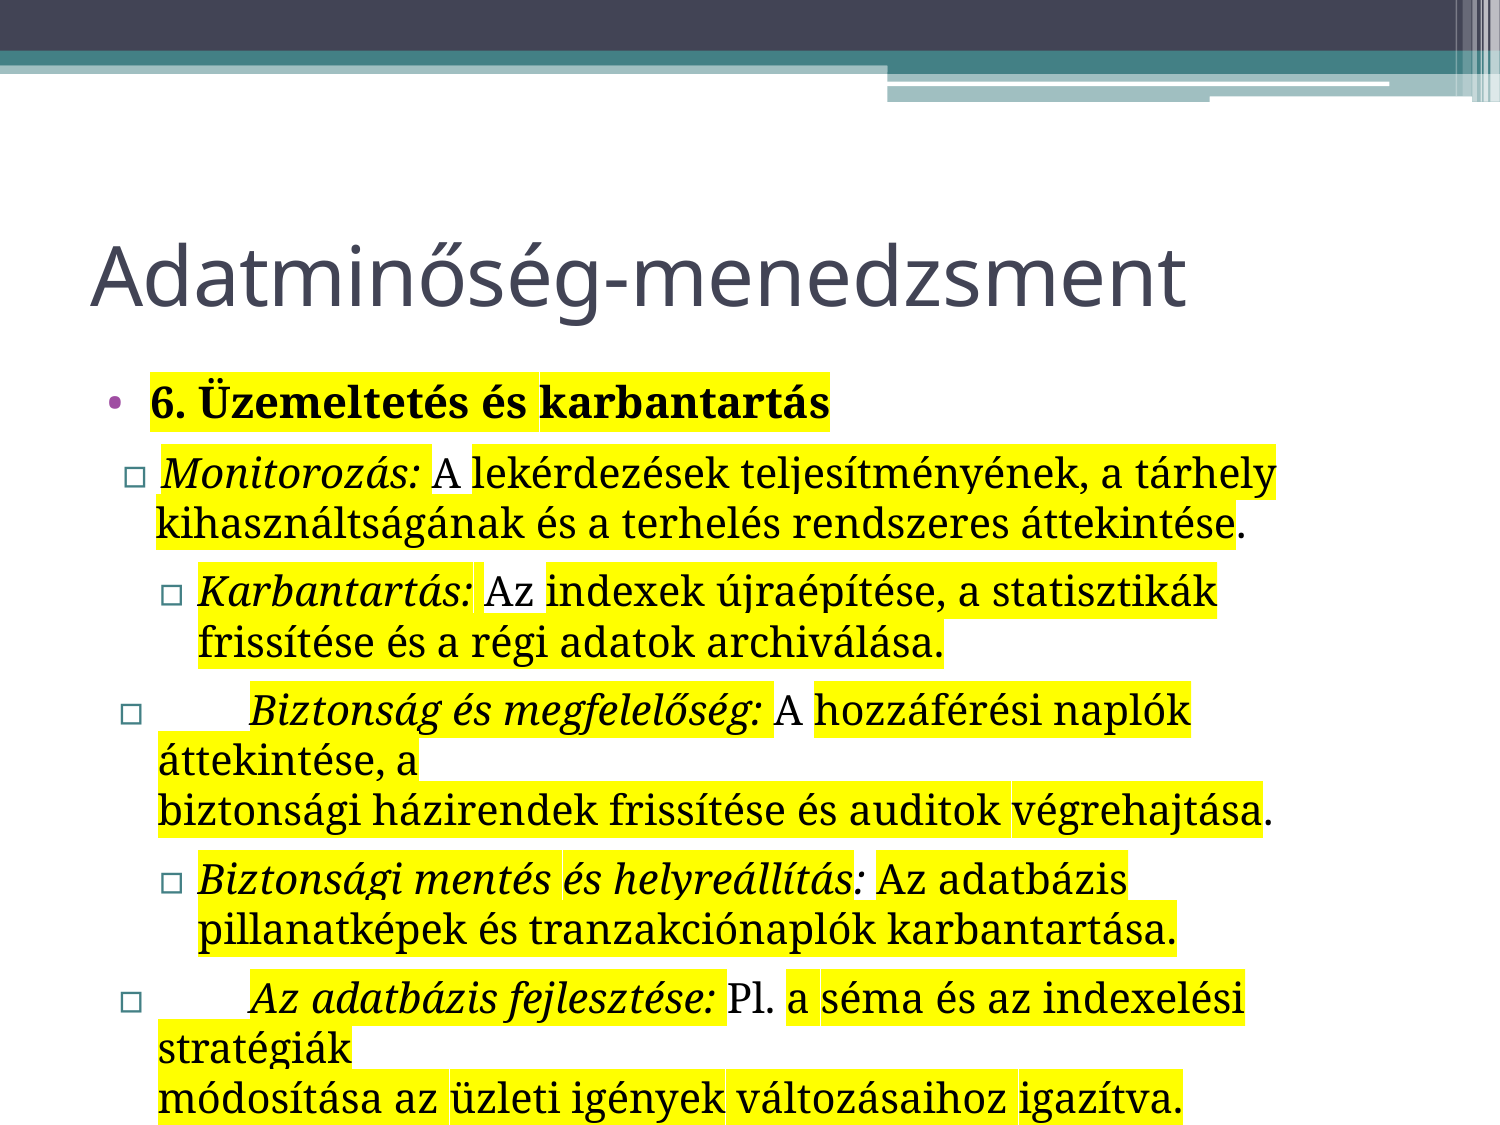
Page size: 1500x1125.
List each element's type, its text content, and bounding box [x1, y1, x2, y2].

title Adatminőség-menedzsment [87, 220, 1304, 411]
list 6. Üzemeltetés és karbantartás ▫ Monitorozás: A lekérdezések teljesítményének, a tárhely kihasználtságának és a terhelés rendszeres áttekintése. ▫ Karbantartás: Az indexek újraépítése, a statisztikák frissítése és a régi adatok archiválása. ▫ Biztonság és megfelelőség: A hozzáférési naplók áttekintése, a biztonsági házirendek frissítése és auditok végrehajtása. ▫ Biztonsági mentés és helyreállítás: Az adatbázis pillanatképek és tranzakciónaplók karbantartása. ▫ Az adatbázis fejlesztése: Pl. a séma és az indexelési stratégiák módosítása az üzleti igények változásaihoz igazítva. [105, 353, 1398, 1122]
